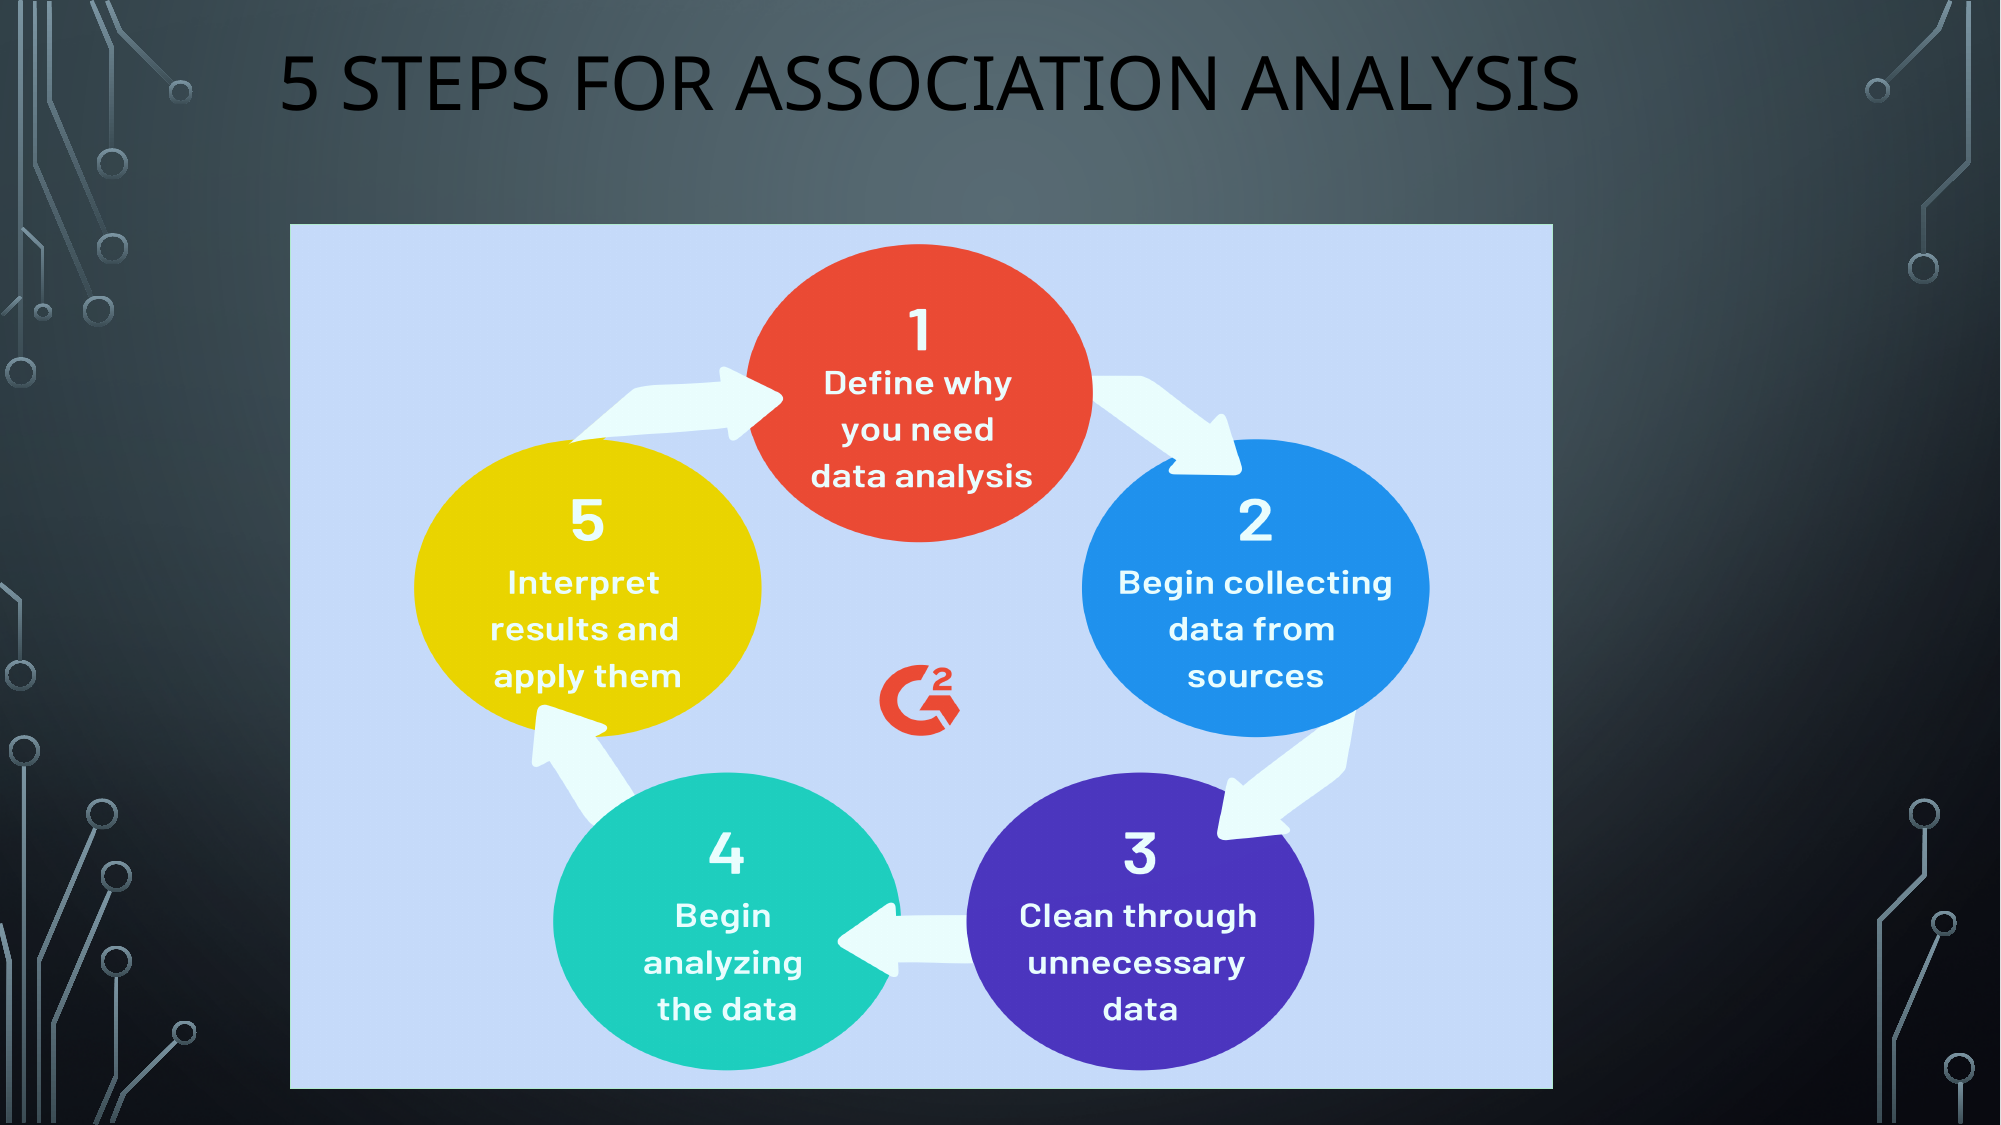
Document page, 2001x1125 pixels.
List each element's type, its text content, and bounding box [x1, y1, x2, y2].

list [290, 224, 1554, 1089]
title 5 STEPS FOR ASSOCIATION ANALYSIS [263, 7, 1889, 166]
